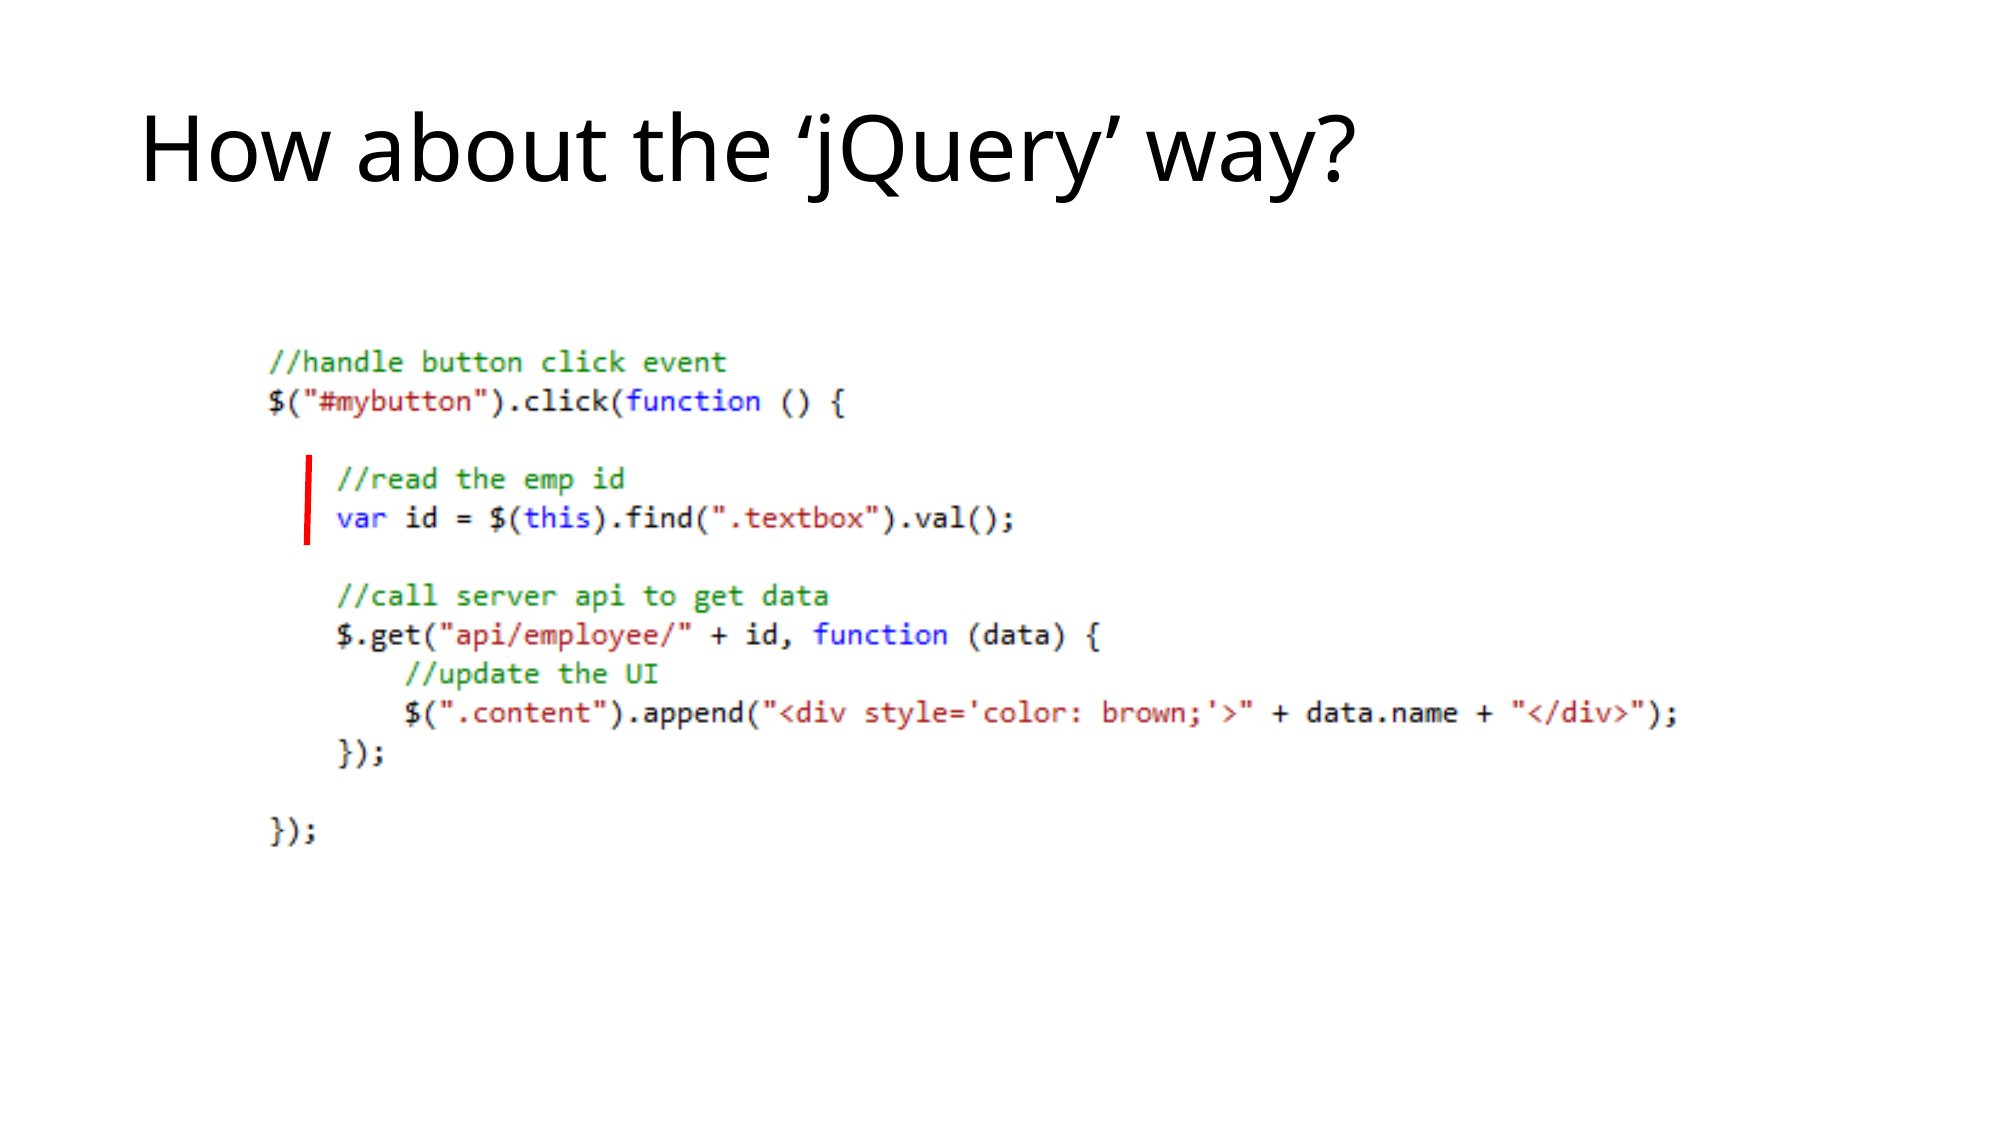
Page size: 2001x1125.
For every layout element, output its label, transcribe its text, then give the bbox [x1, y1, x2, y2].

picture [230, 319, 1761, 886]
title How about the ‘jQuery’ way? [123, 42, 1644, 261]
